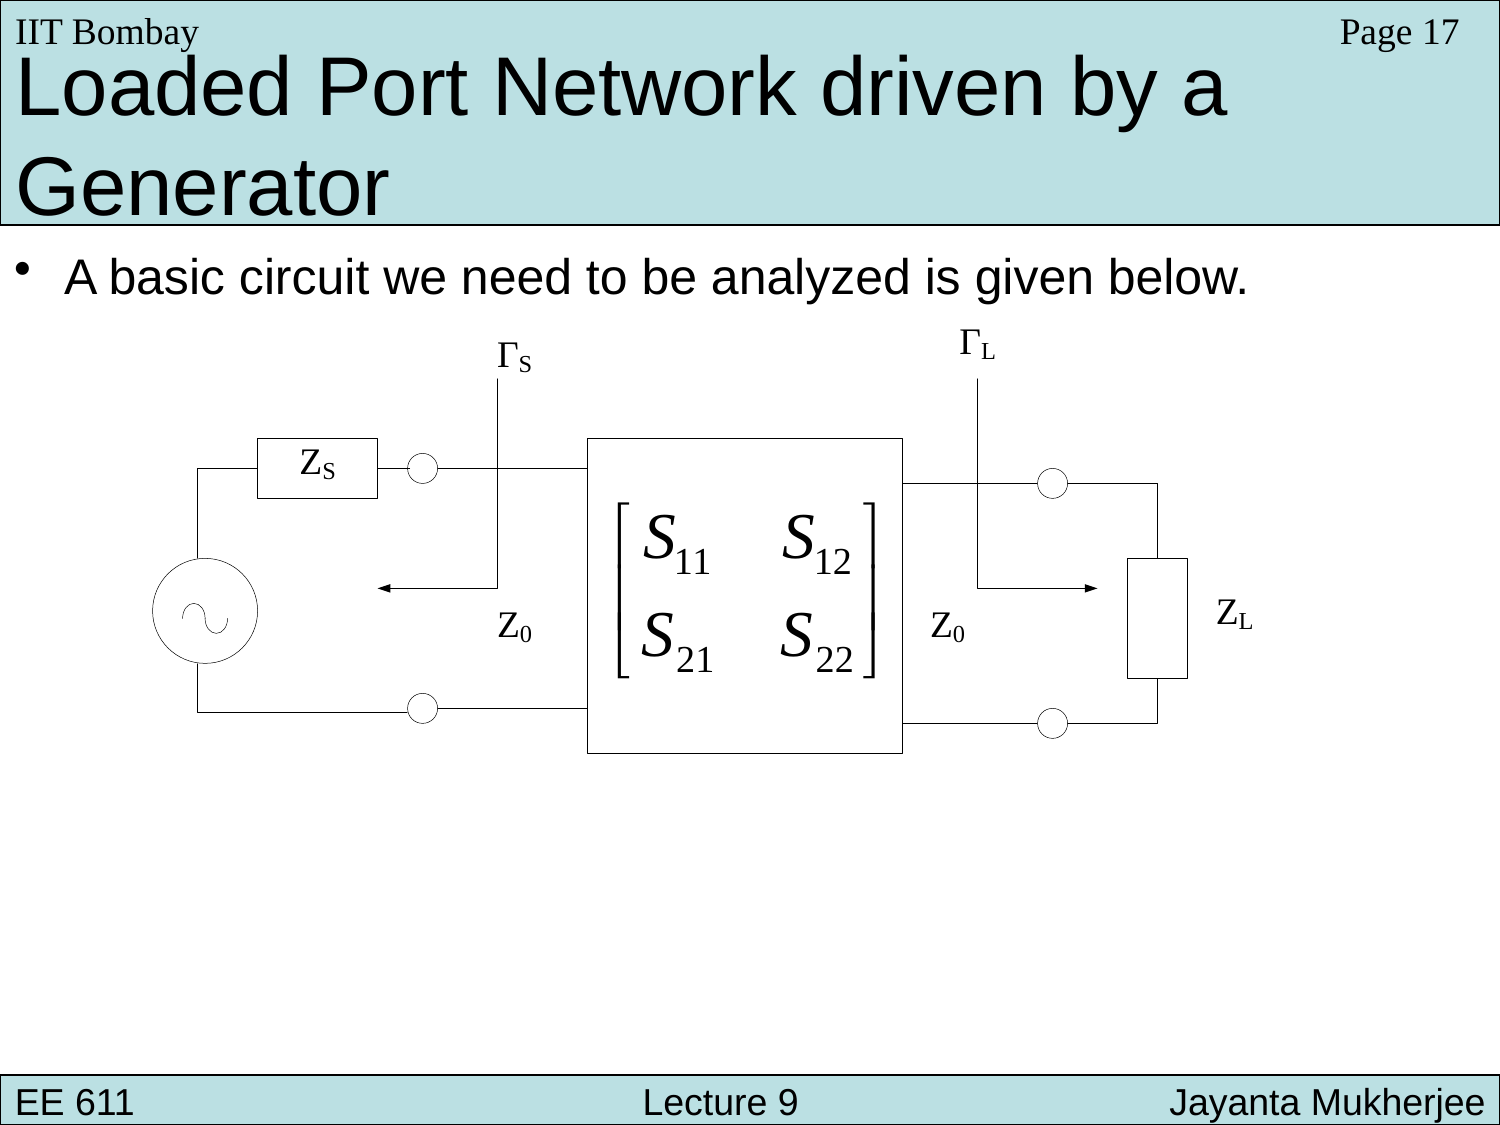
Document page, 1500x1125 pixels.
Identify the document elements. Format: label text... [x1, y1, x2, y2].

text_box IIT Bombay [0, 0, 215, 60]
text_box A basic circuit we need to be analyzed is given below. [0, 237, 1500, 313]
text_box [215, 0, 1500, 225]
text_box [149, 312, 1257, 757]
text_box EE 611 Lecture 9 Jayanta Mukherjee [0, 1074, 1500, 1125]
text_box Loaded Port Network driven by a Generator [0, 24, 1267, 237]
text_box Page 17 [1325, 0, 1475, 60]
